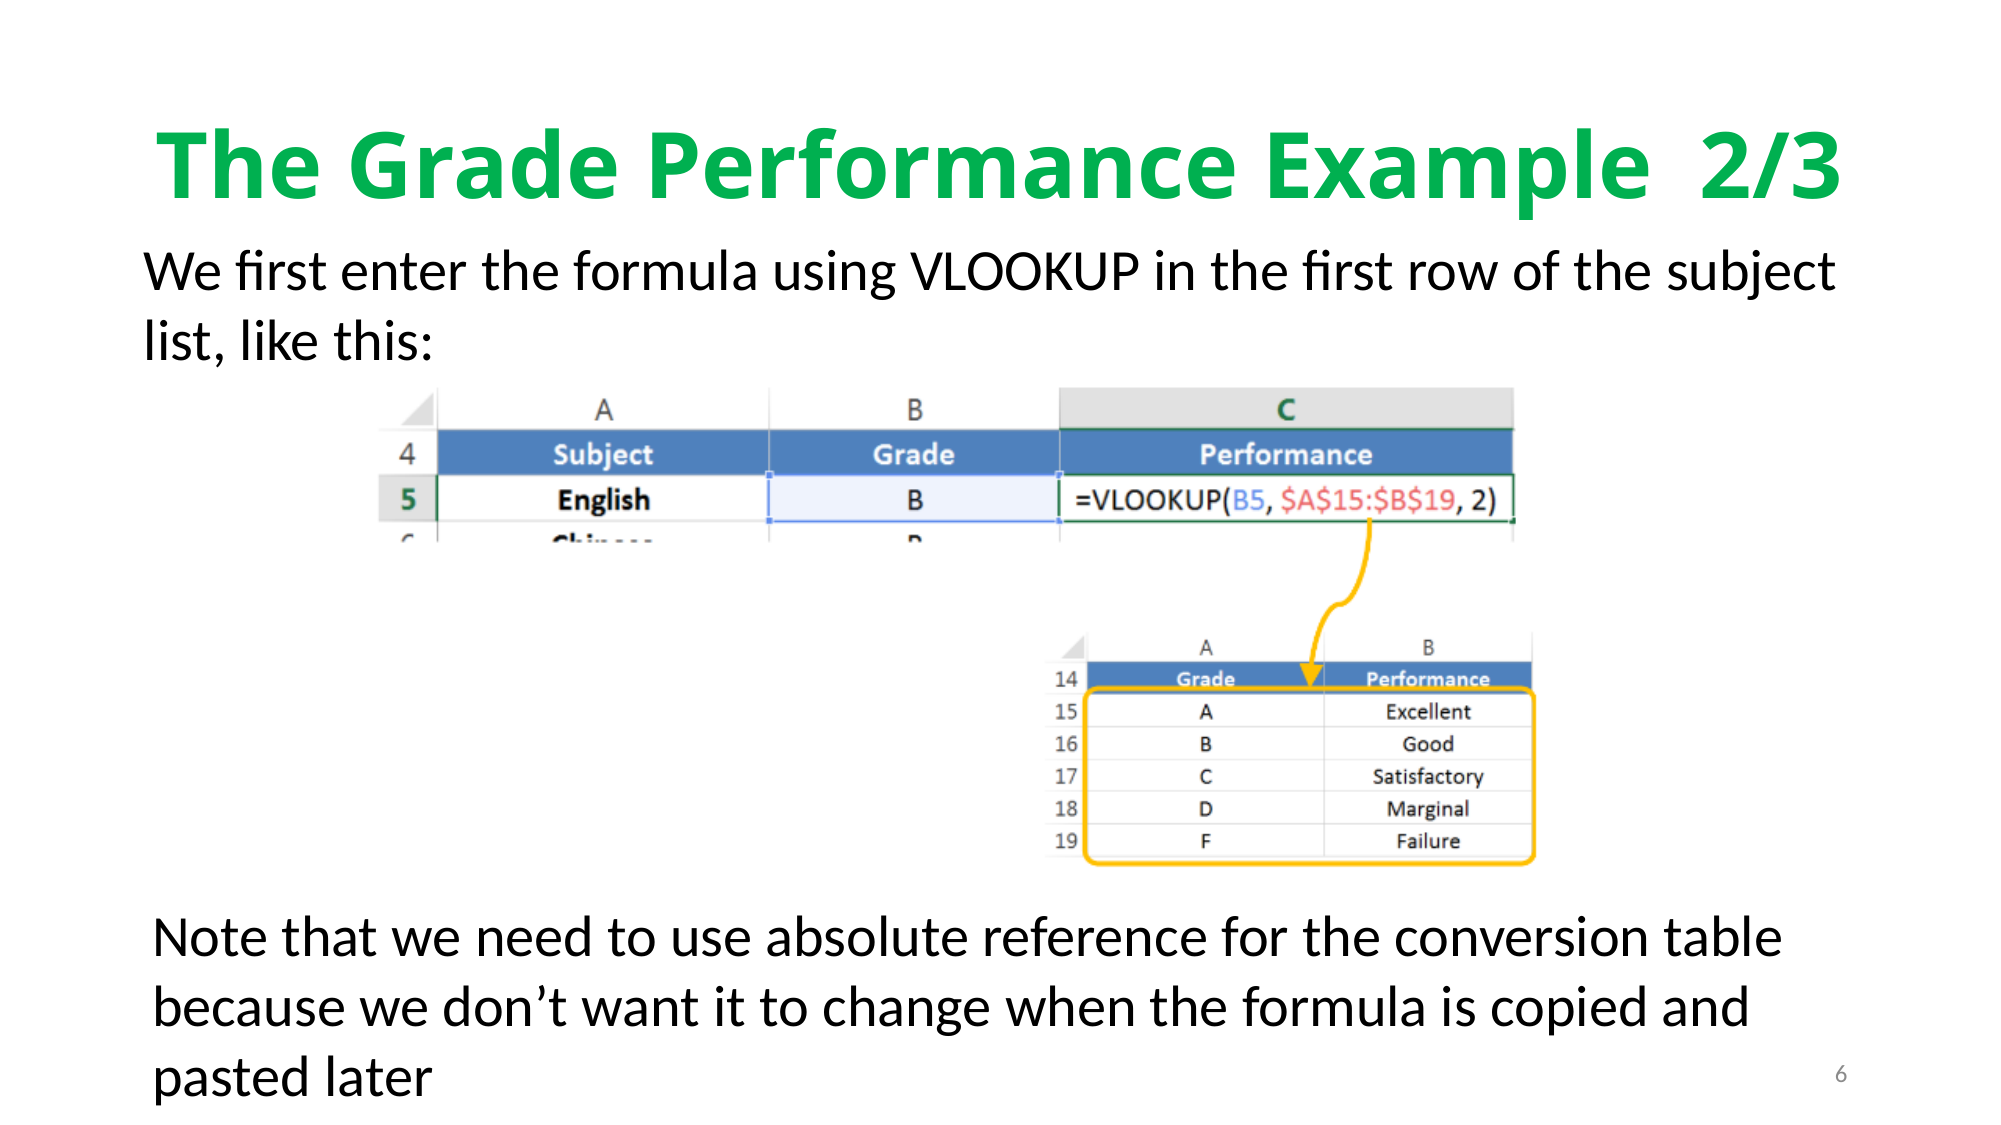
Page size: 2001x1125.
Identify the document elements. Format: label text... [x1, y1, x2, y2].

text_box Note that we need to use absolute reference for the conversion table because we don’t want it to change when the formula is copied and pasted later [137, 890, 1881, 1116]
text_box We first enter the formula using VLOOKUP in the first row of the subject list, like this: [129, 224, 1855, 379]
title The Grade Performance Example 2/3 [137, 59, 1863, 278]
slide_number 6 [1412, 1042, 1863, 1103]
picture [376, 380, 1541, 875]
